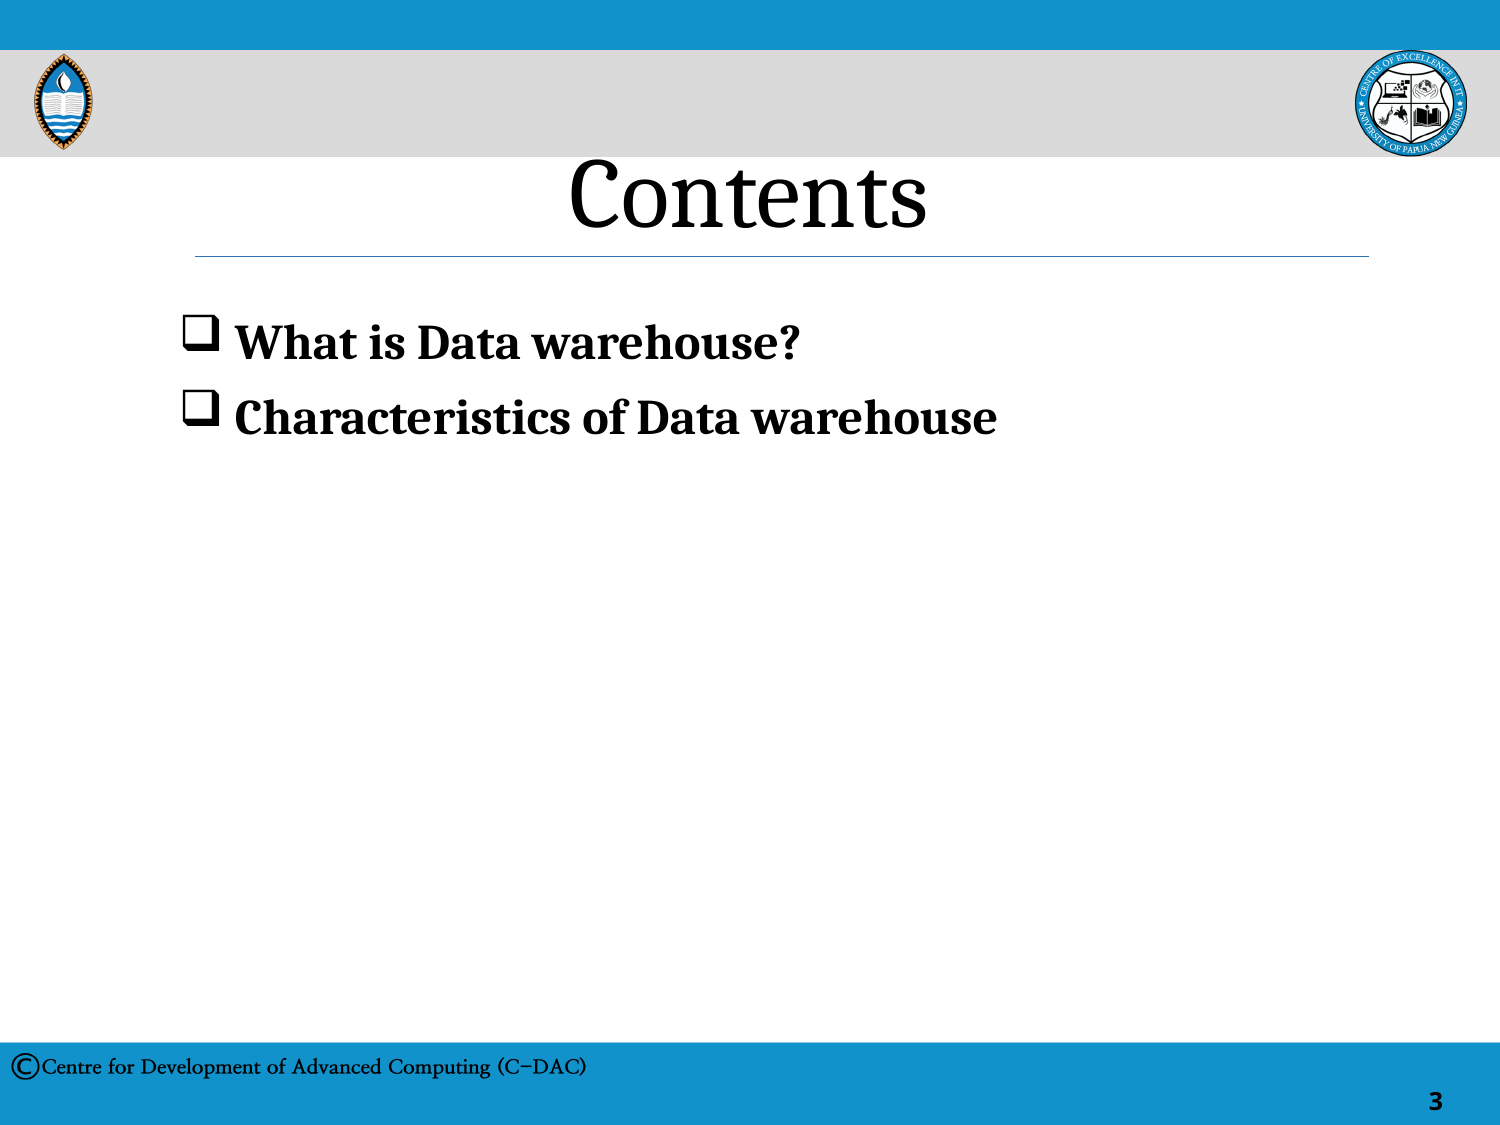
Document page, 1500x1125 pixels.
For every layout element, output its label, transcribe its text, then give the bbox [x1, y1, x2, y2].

title Contents [110, 149, 1388, 257]
picture [0, 0, 1500, 1125]
slide_number 3 [1120, 1072, 1459, 1125]
subtitle What is Data warehouse? Characteristics of Data warehouse [163, 308, 1313, 1031]
